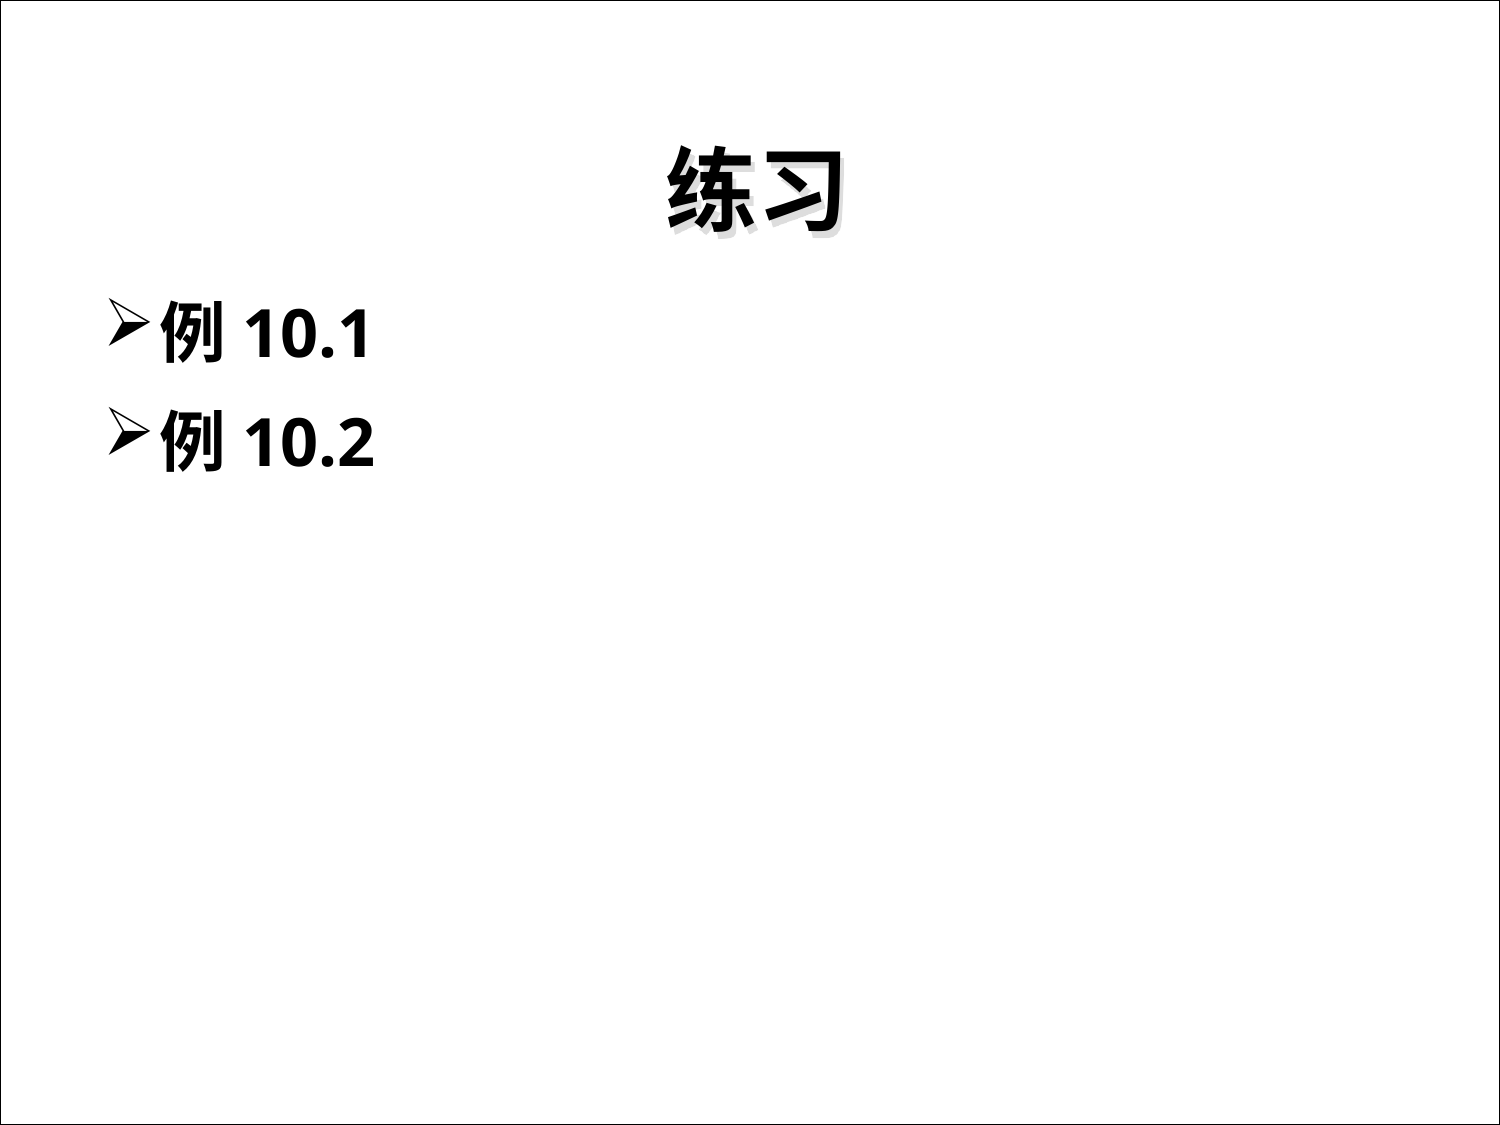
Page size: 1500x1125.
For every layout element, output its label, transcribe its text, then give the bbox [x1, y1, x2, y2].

list 例10.1 例10.2 [88, 267, 1426, 1005]
title 练习 [87, 125, 1427, 250]
